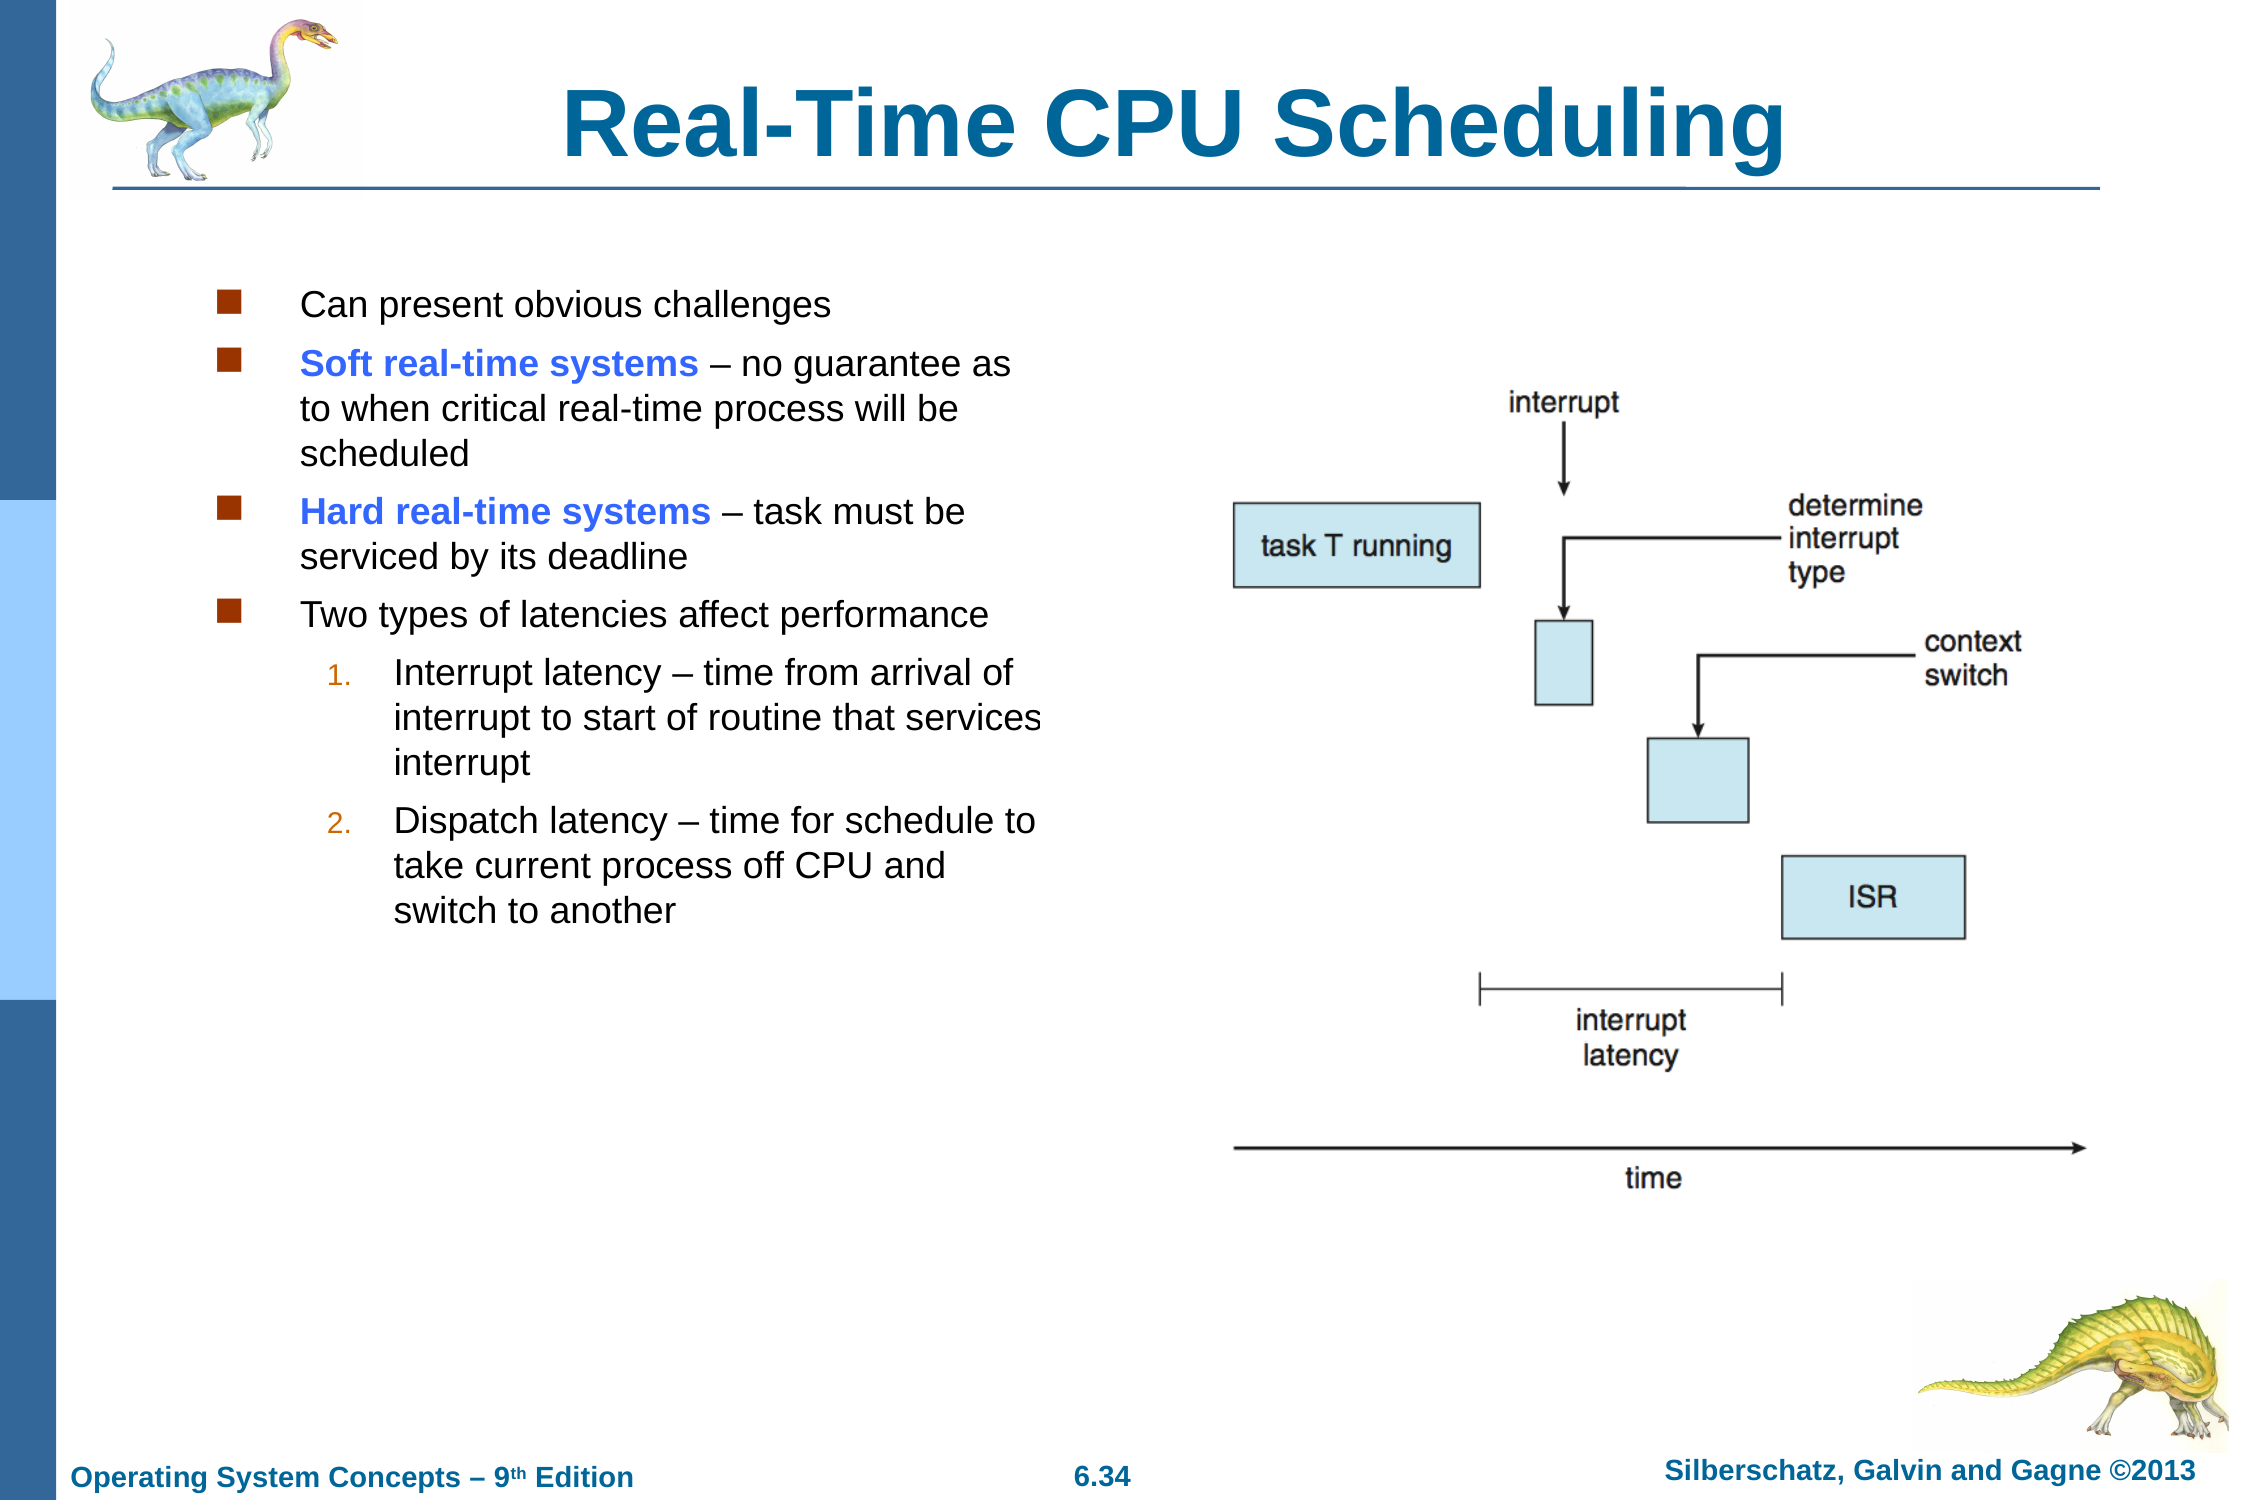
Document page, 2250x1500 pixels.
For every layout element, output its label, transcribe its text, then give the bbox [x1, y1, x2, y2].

title Real-Time CPU Scheduling [212, 60, 2138, 187]
picture [1039, 325, 2225, 1196]
picture [1913, 1279, 2229, 1453]
picture [70, 0, 365, 199]
list Can present obvious challenges Soft real-time systems – no guarantee as to when critical real-time process will be scheduled Hard real-time systems – task must be serviced by its deadline Two types of latencies affect performance Interrupt latency – time from arrival of interrupt to start of routine that services interrupt Dispatch latency – time for schedule to take current process off CPU and switch to another [198, 269, 1073, 1261]
